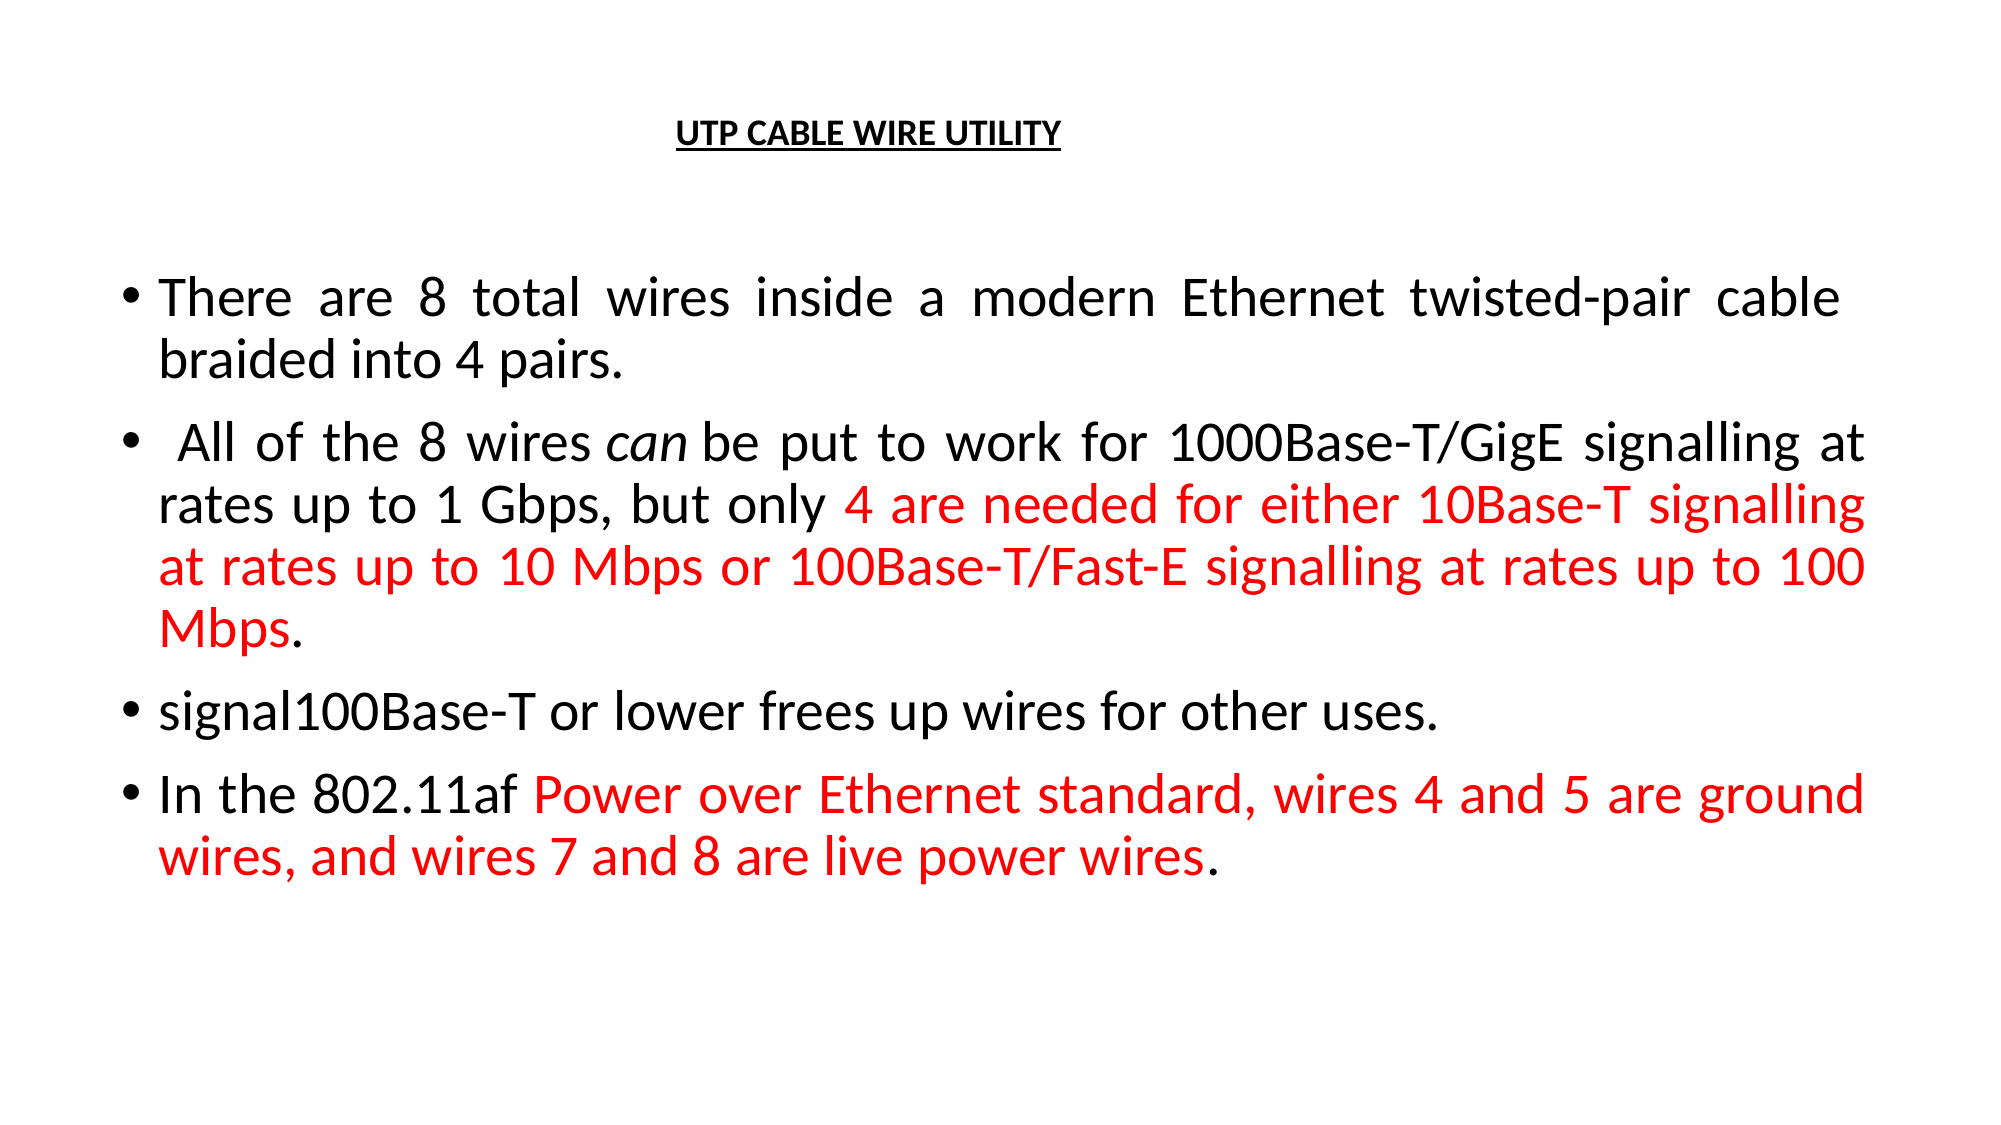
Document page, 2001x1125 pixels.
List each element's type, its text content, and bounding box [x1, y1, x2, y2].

text_box UTP CABLE WIRE UTILITY [660, 100, 1077, 161]
list There are 8 total wires inside a modern Ethernet twisted-pair cable braided into 4 pairs. All of the 8 wires can be put to work for 1000Base-T/GigE signalling at rates up to 1 Gbps, but only 4 are needed for either 10Base-T signalling at rates up to 10 Mbps or 100Base-T/Fast-E signalling at rates up to 100 Mbps. signal100Base-T or lower frees up wires for other uses. In the 802.11af Power over Ethernet standard, wires 4 and 5 are ground wires, and wires 7 and 8 are live power wires. [106, 259, 1884, 898]
